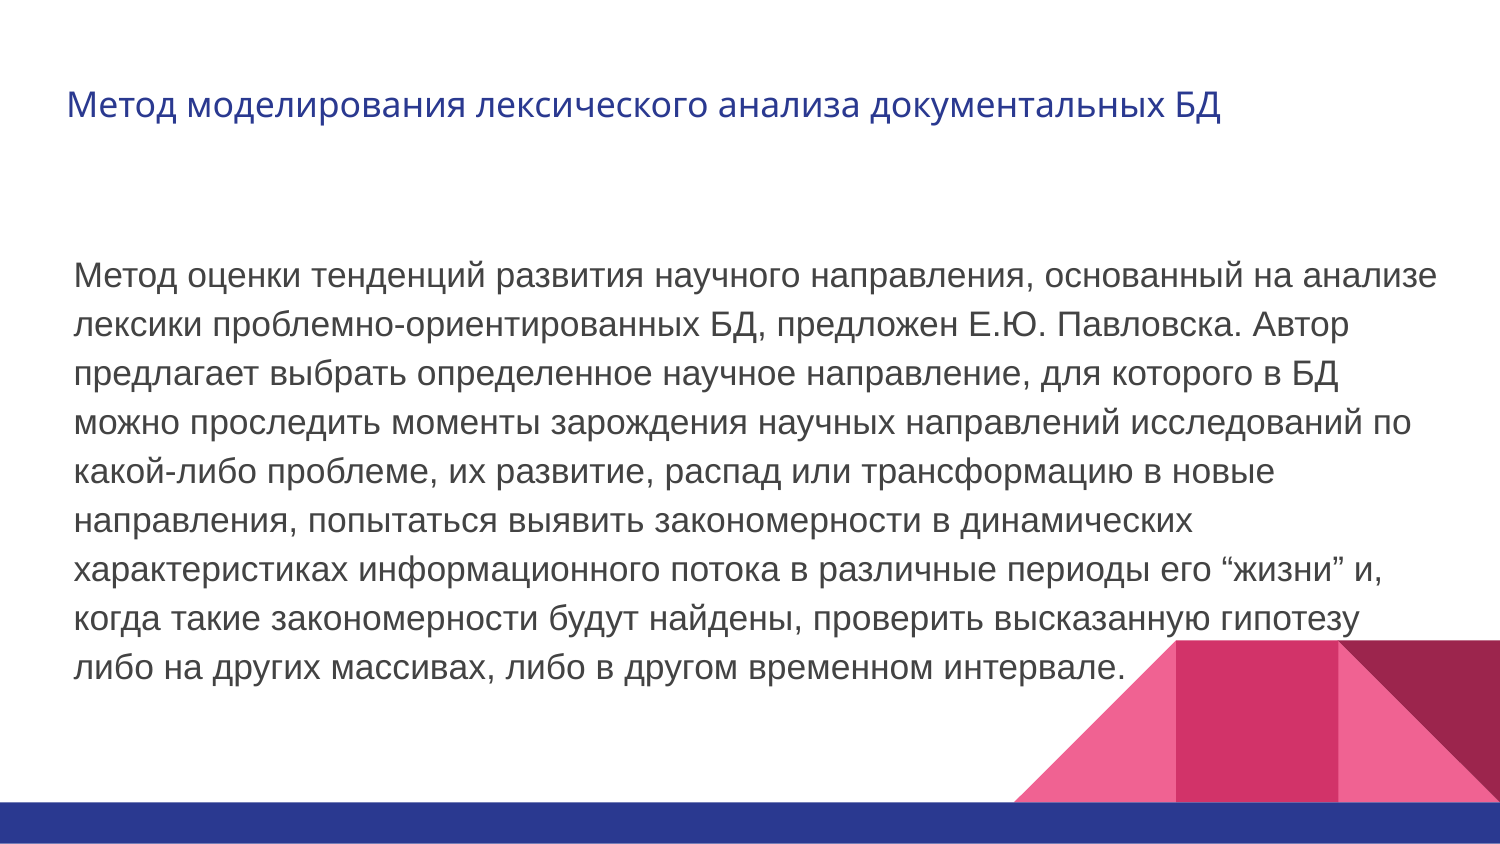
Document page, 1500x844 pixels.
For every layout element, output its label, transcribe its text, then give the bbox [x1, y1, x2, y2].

list Метод оценки тенденций развития научного направления, основанный на анализе лексики проблемно-ориентированных БД, предложен Е.Ю. Павловска. Автор предлагает выбрать определенное научное направление, для которого в БД можно проследить моменты зарождения научных направлений исследований по какой-либо проблеме, их развитие, распад или трансформацию в новые направления, попытаться выявить закономерности в динамических характеристиках информационного потока в различные периоды его “жизни” и, когда такие закономерности будут найдены, проверить высказанную гипотезу либо на других массивах, либо в другом временном интервале. [58, 231, 1457, 779]
title Метод моделирования лексического анализа документальных БД [51, 67, 1449, 167]
